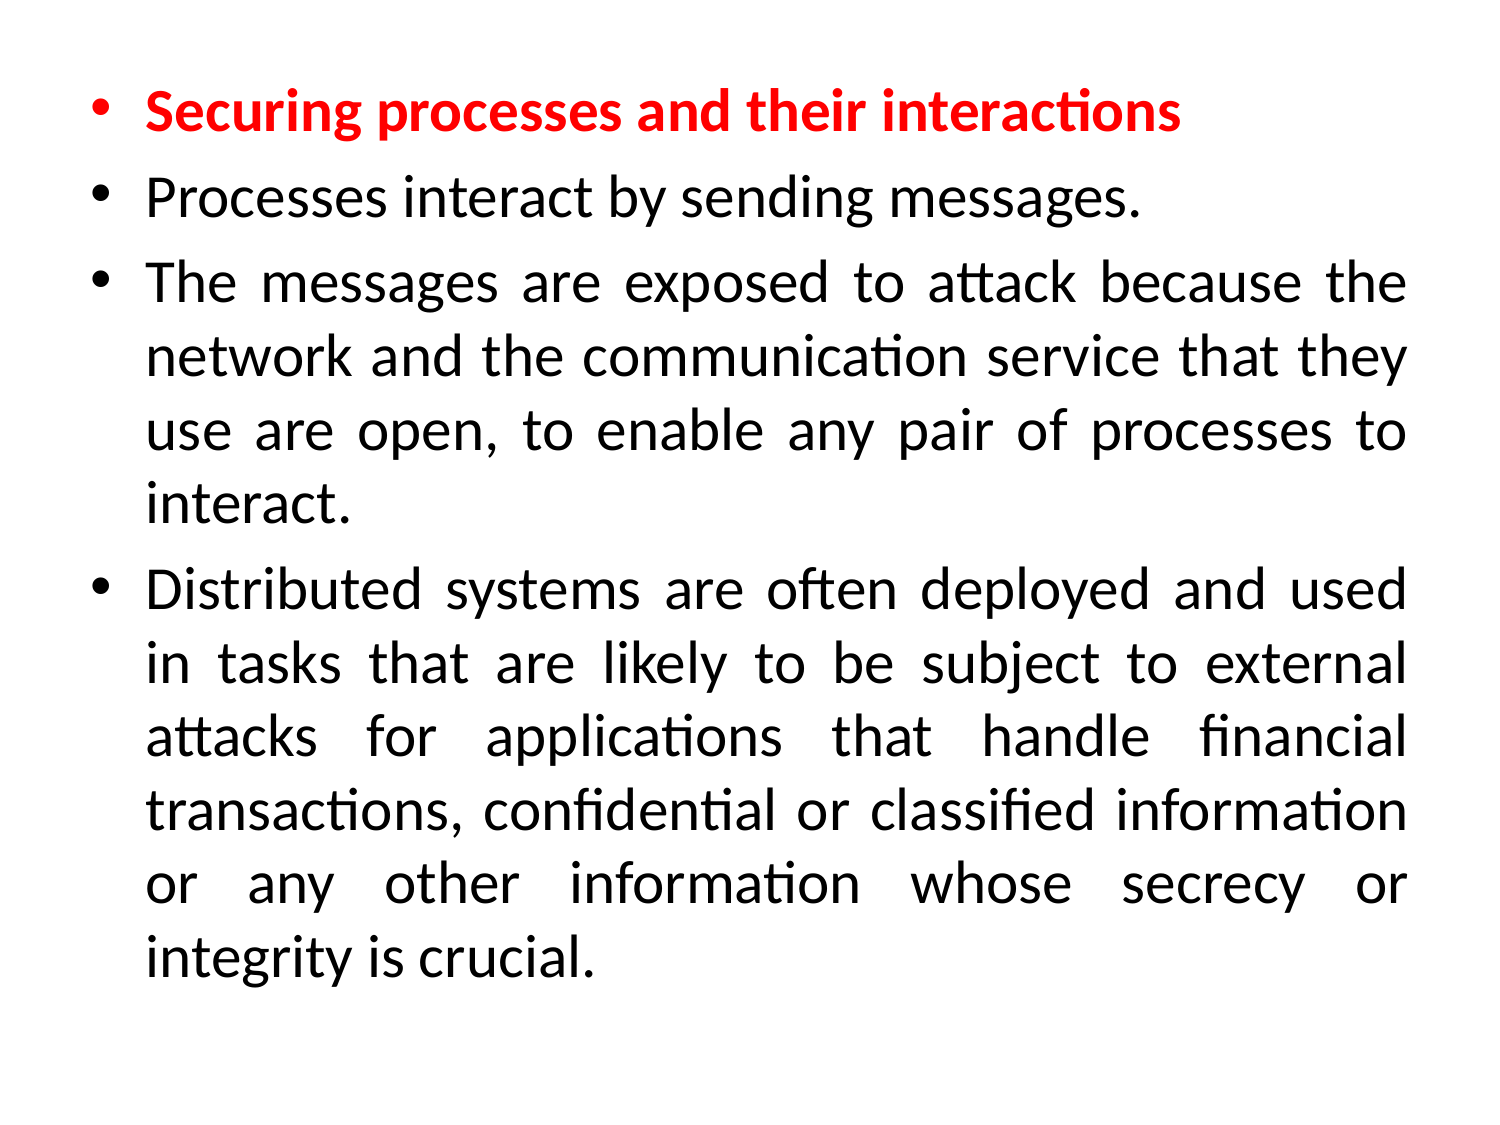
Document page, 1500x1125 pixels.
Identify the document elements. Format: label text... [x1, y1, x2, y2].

list Securing processes and their interactions Processes interact by sending messages. The messages are exposed to attack because the network and the communication service that they use are open, to enable any pair of processes to interact. Distributed systems are often deployed and used in tasks that are likely to be subject to external attacks for applications that handle financial transactions, confidential or classified information or any other information whose secrecy or integrity is crucial. [75, 62, 1425, 1005]
